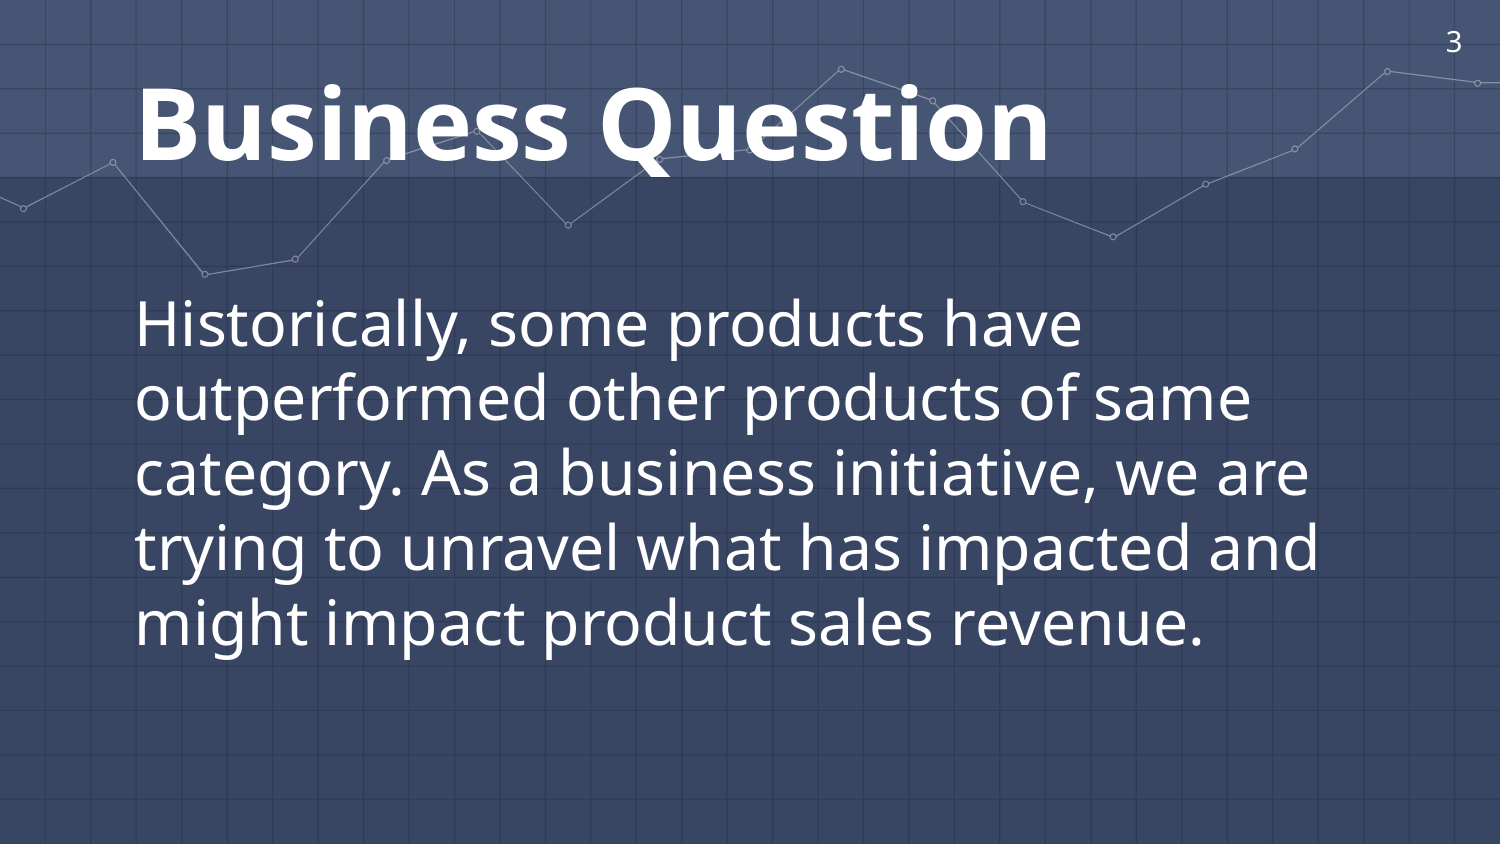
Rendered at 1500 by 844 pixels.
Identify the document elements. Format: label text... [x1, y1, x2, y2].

slide_number 3 [1408, 0, 1500, 88]
text_box Business Question [119, 55, 1381, 196]
list Historically, some products have outperformed other products of same category. As a business initiative, we are trying to unravel what has impacted and might impact product sales revenue. [119, 268, 1409, 719]
